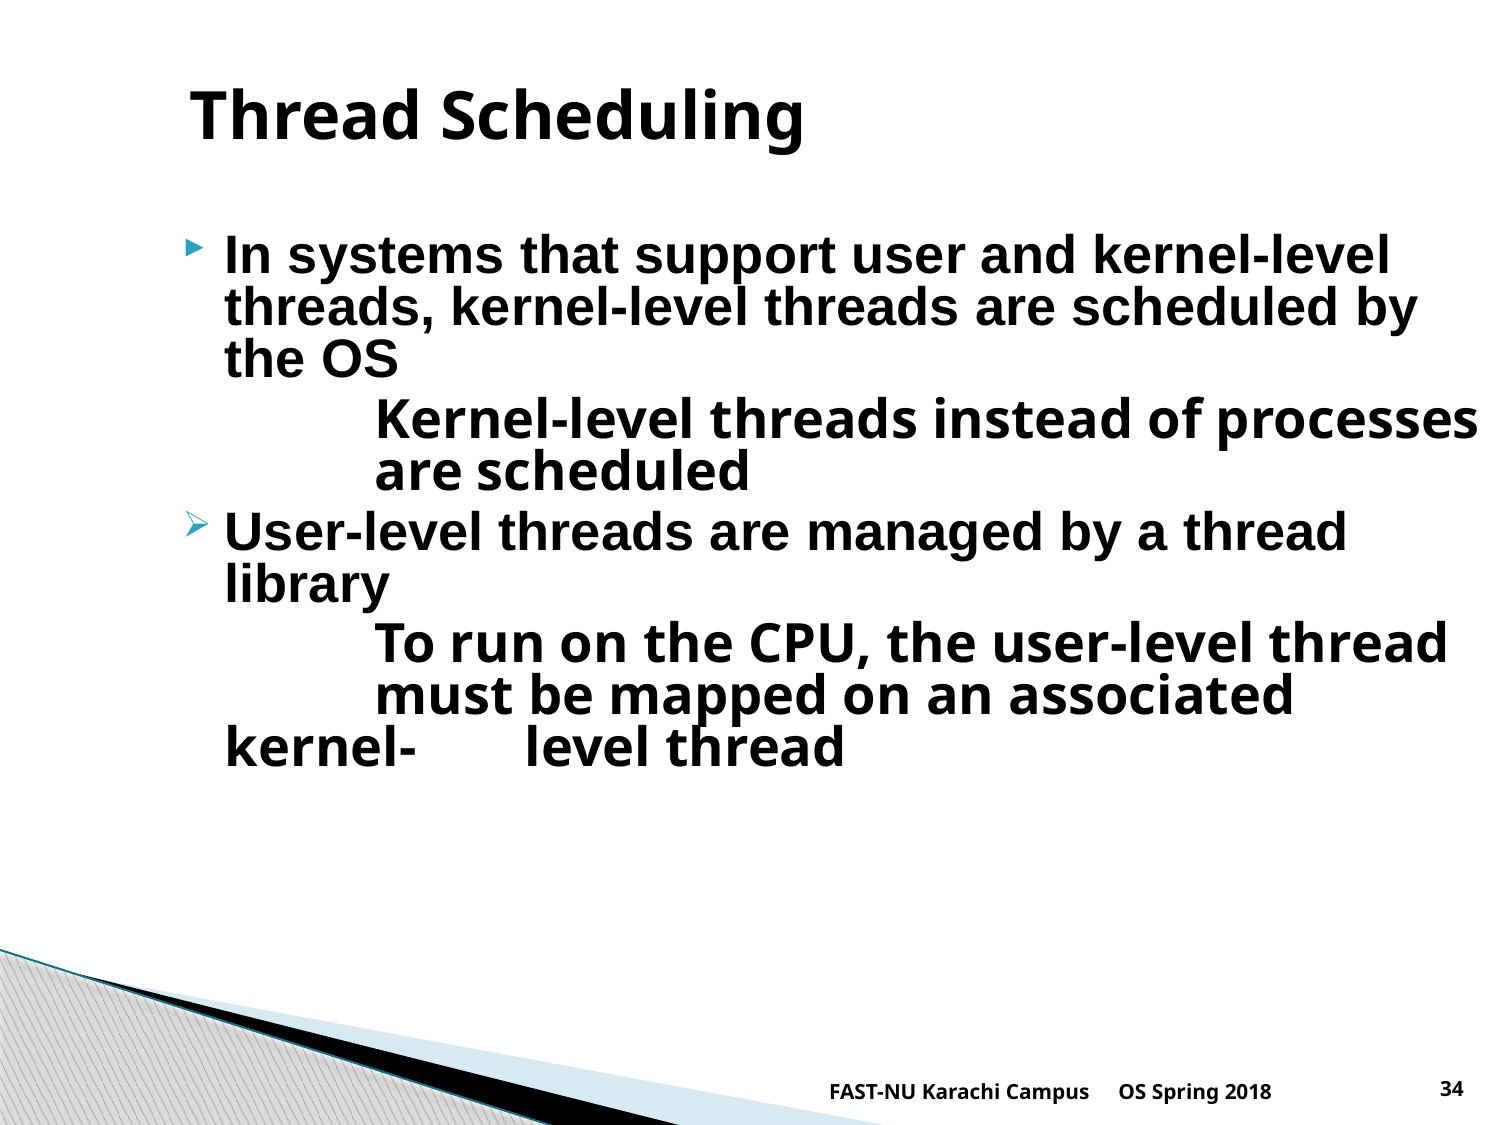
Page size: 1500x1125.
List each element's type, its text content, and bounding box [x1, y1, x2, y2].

list In systems that support user and kernel-level threads, kernel-level threads are scheduled by the OS Kernel-level threads instead of processes are scheduled User-level threads are managed by a thread library To run on the CPU, the user-level thread must be mapped on an associated kernel- level thread [150, 224, 1500, 1025]
footer FAST-NU Karachi Campus [718, 1051, 1105, 1112]
slide_number 34 [1418, 1051, 1479, 1112]
slide_number OS Spring 2018 [1105, 1051, 1418, 1112]
title Thread Scheduling [174, 37, 1500, 188]
